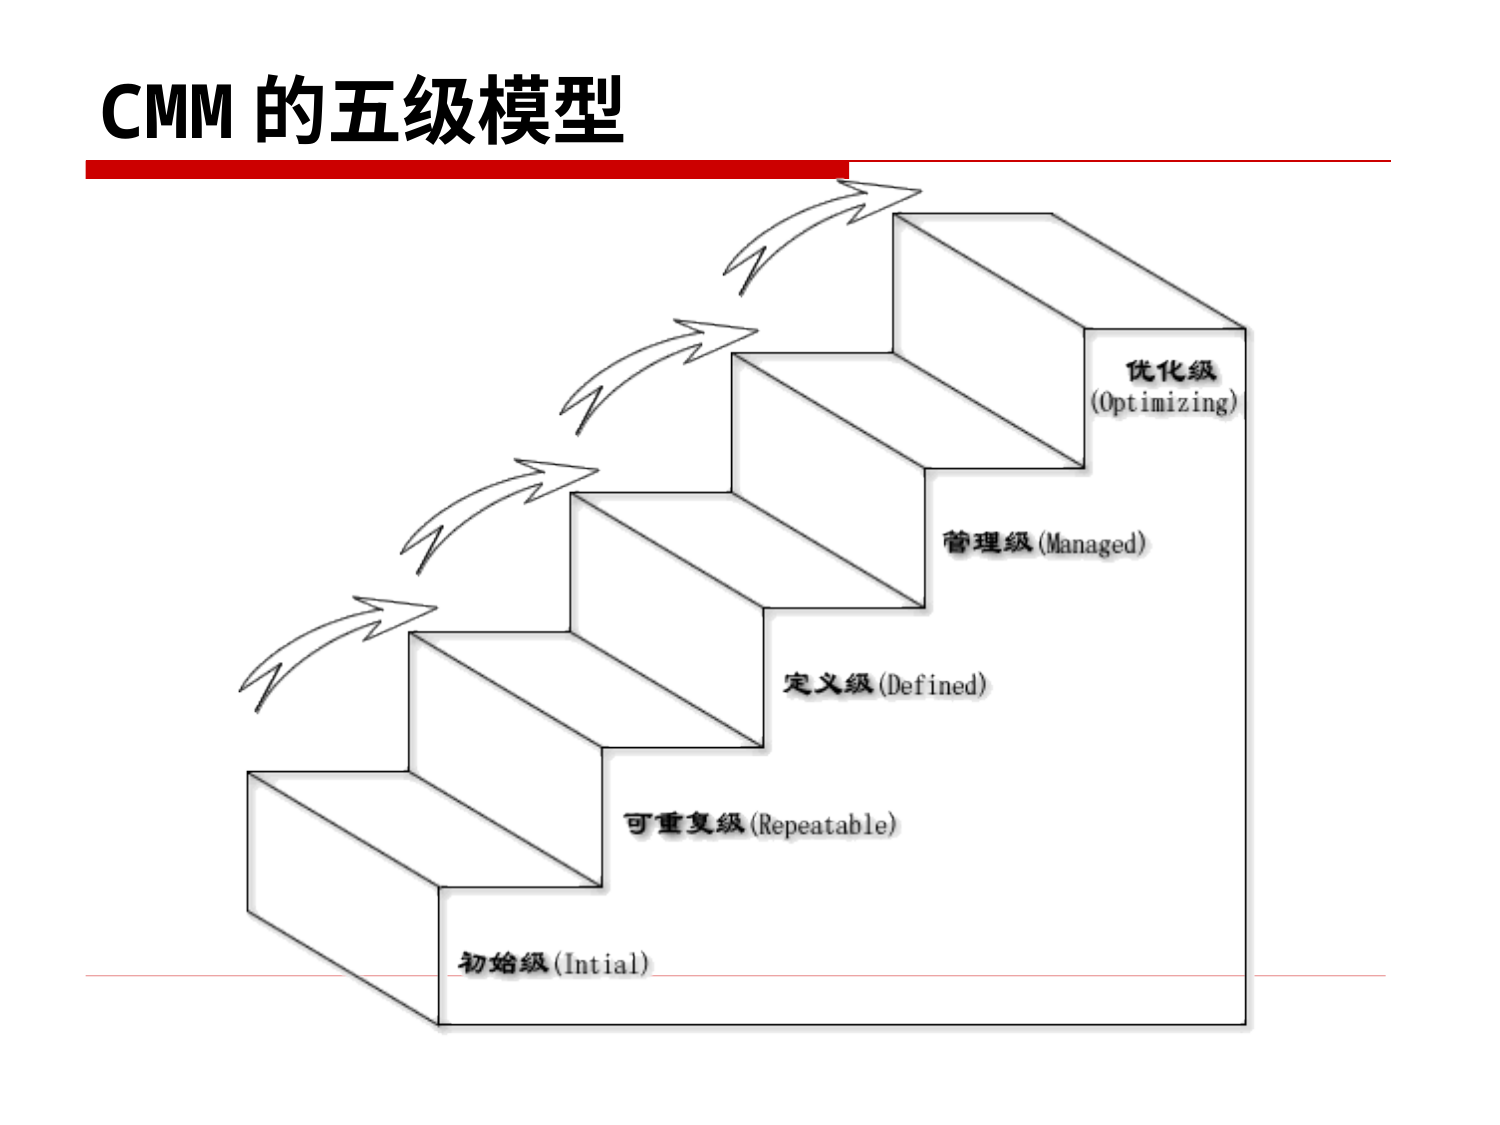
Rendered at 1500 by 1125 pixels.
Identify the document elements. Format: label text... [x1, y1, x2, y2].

title CMM的五级模型 [84, 42, 1397, 161]
picture [185, 119, 1261, 1044]
